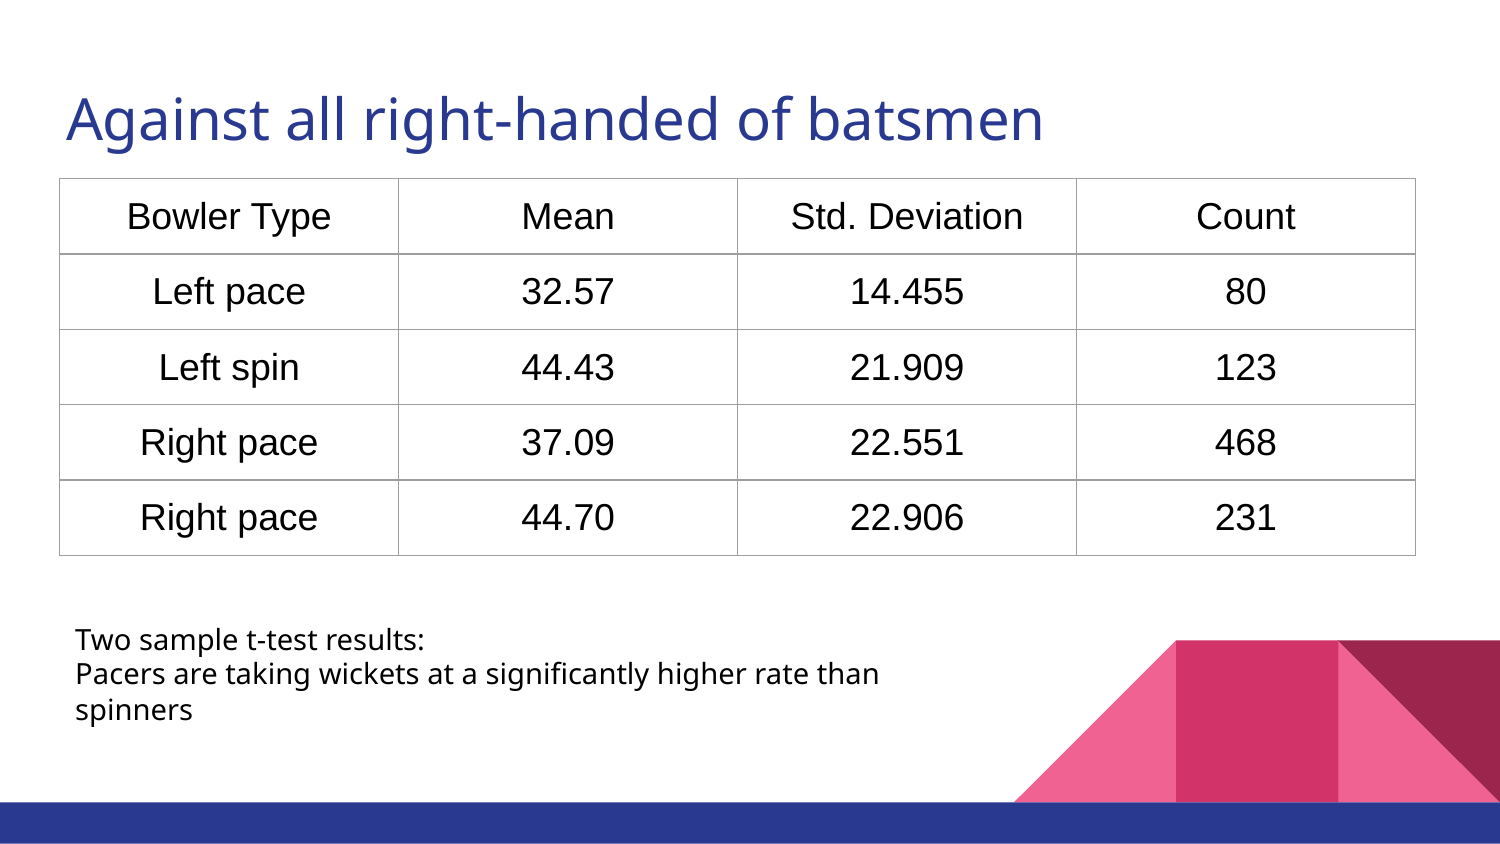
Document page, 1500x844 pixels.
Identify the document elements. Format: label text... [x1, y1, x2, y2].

table_cell 231 [1077, 481, 1415, 555]
table_cell 44.70 [399, 481, 737, 555]
table_header Bowler Type [60, 179, 398, 253]
table_header Count [1077, 179, 1415, 253]
table_cell 14.455 [738, 255, 1076, 329]
table_cell 44.43 [399, 330, 737, 404]
table_cell Left spin [60, 330, 398, 404]
title Against all right-handed of batsmen [51, 67, 1449, 167]
table_cell Left pace [60, 255, 398, 329]
table_cell 21.909 [738, 330, 1076, 404]
table_cell 37.09 [399, 405, 737, 479]
text_box Two sample t-test results: Pacers are taking wickets at a significantly higher rate than spinners [60, 605, 1010, 741]
table_header Mean [399, 179, 737, 253]
table_cell 32.57 [399, 255, 737, 329]
table_cell Right pace [60, 481, 398, 555]
table_cell 22.906 [738, 481, 1076, 555]
table_cell 468 [1077, 405, 1415, 479]
table_cell Right pace [60, 405, 398, 479]
table_cell 123 [1077, 330, 1415, 404]
table_cell 22.551 [738, 405, 1076, 479]
table_header Std. Deviation [738, 179, 1076, 253]
table_cell 80 [1077, 255, 1415, 329]
